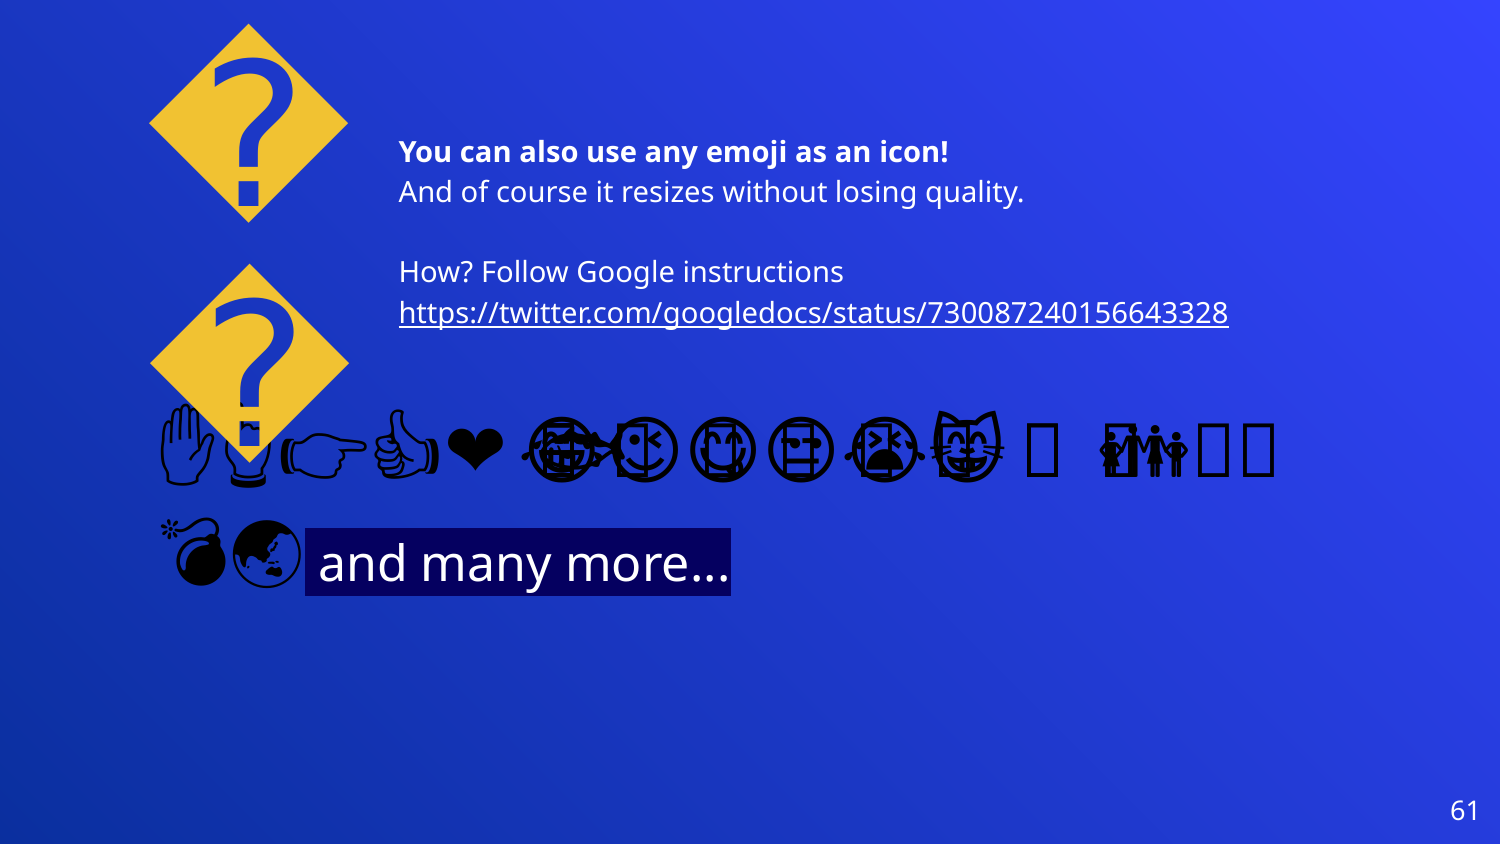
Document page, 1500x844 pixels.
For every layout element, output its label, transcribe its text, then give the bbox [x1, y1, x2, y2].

text_box 😉 [131, 140, 368, 353]
text_box ✋👆👉👍👤👦👧👨👩👪💃🏃💑❤😂😉😋😒😭👶😸🐟🍒🍔💣📌📖🔨🎃🎈🎨🏈🏰🌏🔌🔑 and many more... [157, 389, 1360, 721]
slide_number 61 [1391, 779, 1482, 844]
list You can also use any emoji as an icon! And of course it resizes without losing quality. How? Follow Google instructions https://twitter.com/googledocs/status/730087240156643328 [398, 127, 1392, 317]
